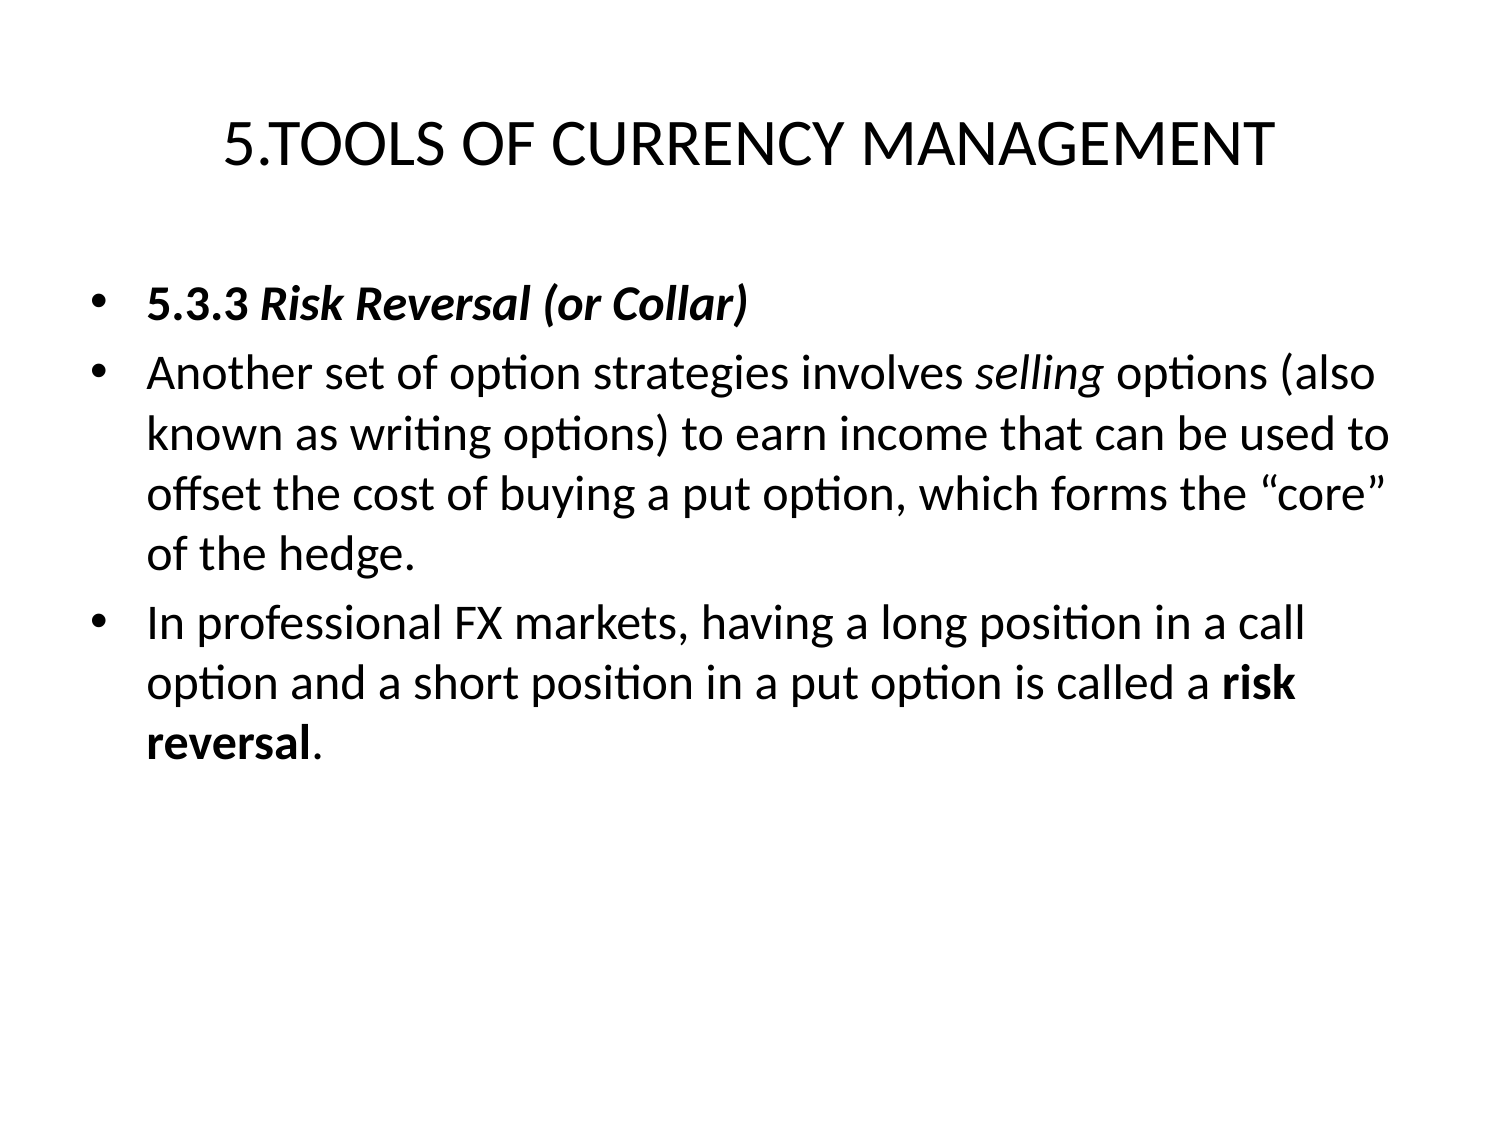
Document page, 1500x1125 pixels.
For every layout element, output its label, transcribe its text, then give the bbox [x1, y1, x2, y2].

title 5.TOOLS OF CURRENCY MANAGEMENT [75, 45, 1425, 233]
list 5.3.3 Risk Reversal (or Collar) Another set of option strategies involves selling options (also known as writing options) to earn income that can be used to offset the cost of buying a put option, which forms the “core” of the hedge. In professional FX markets, having a long position in a call option and a short position in a put option is called a risk reversal. [75, 262, 1425, 1005]
